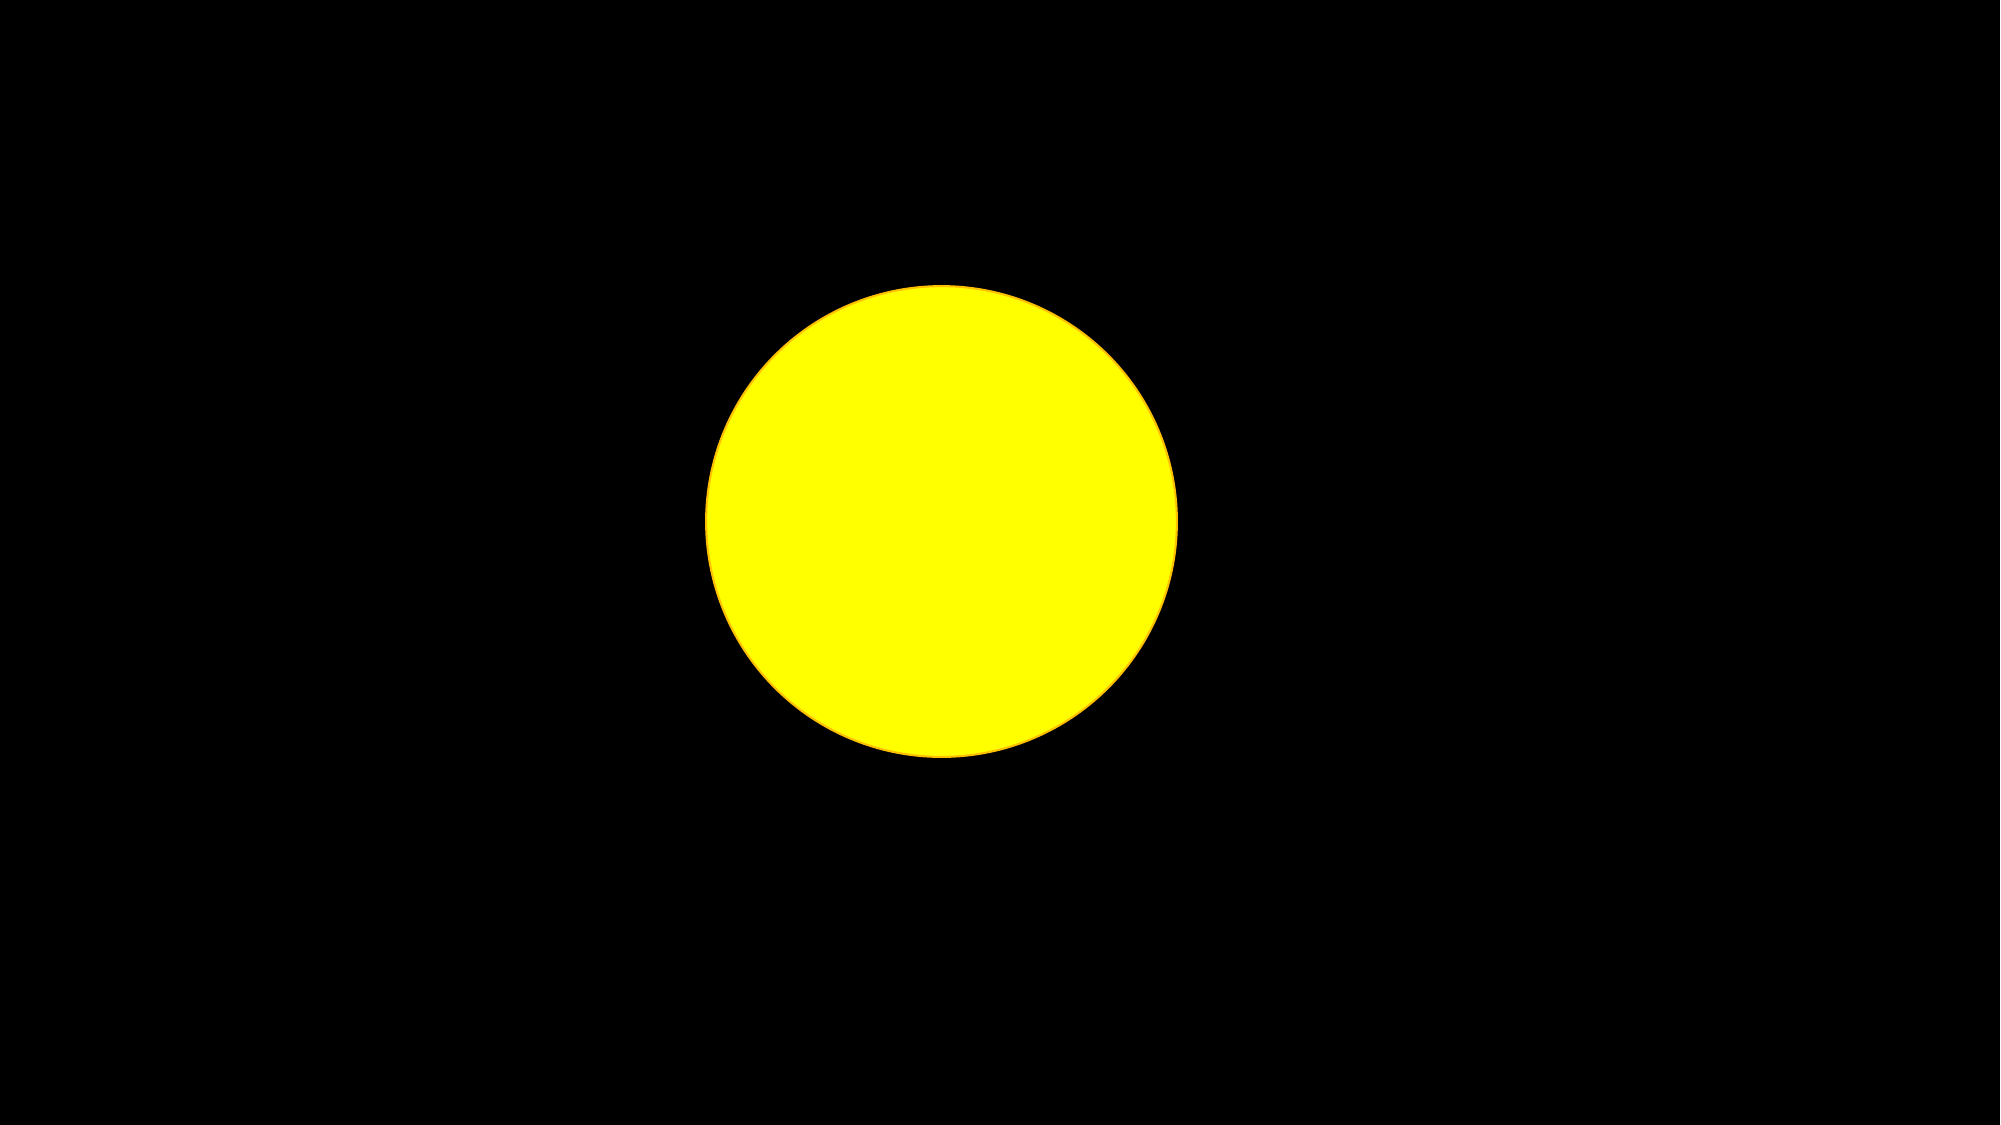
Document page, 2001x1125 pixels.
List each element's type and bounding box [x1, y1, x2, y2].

text_box [705, 285, 1178, 758]
